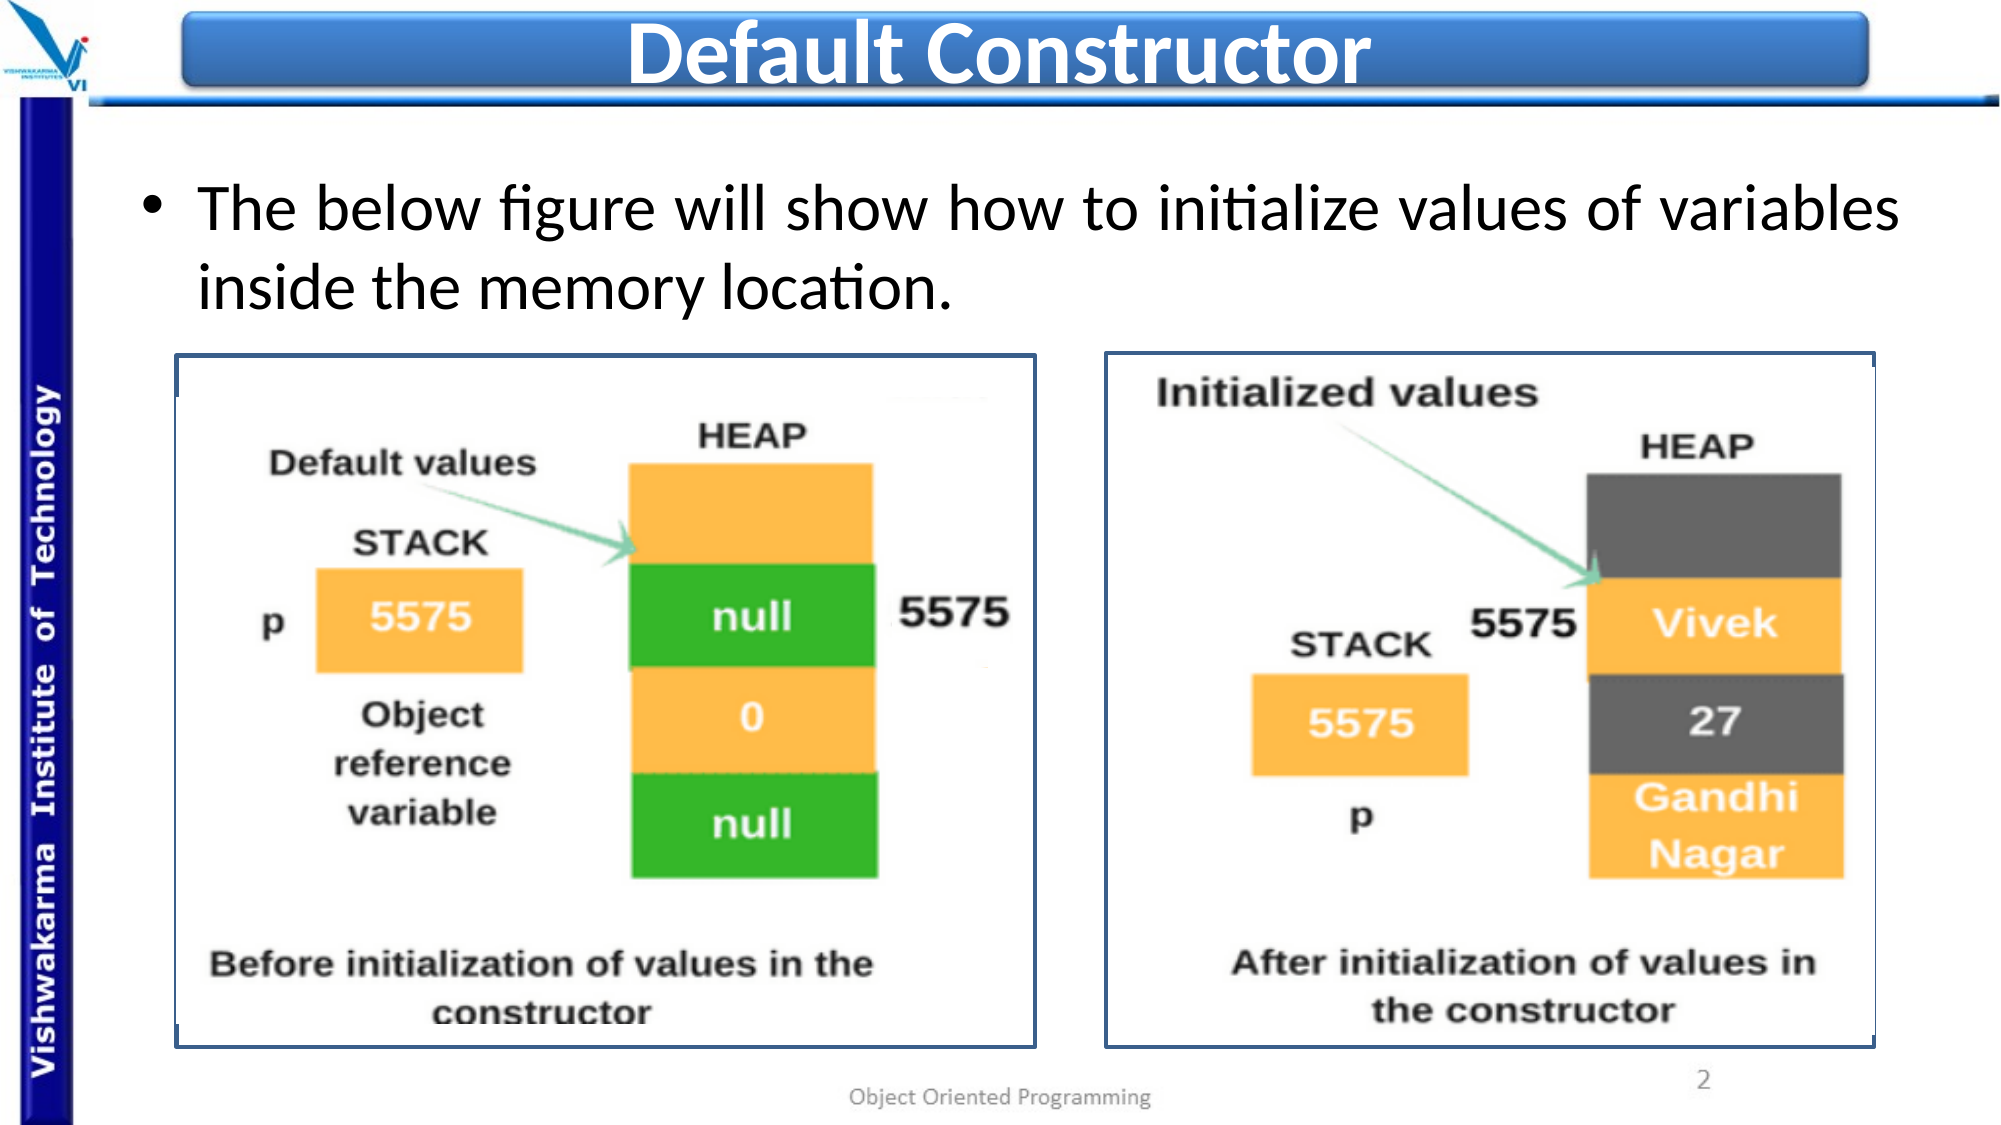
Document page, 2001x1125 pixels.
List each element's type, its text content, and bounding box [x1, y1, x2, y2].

list The below figure will show how to initialize values of variables inside the memory location. [125, 155, 1918, 1071]
picture [0, 0, 2001, 1125]
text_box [176, 355, 1036, 1048]
title Default Constructor [189, 0, 1810, 149]
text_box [1106, 352, 1875, 1048]
